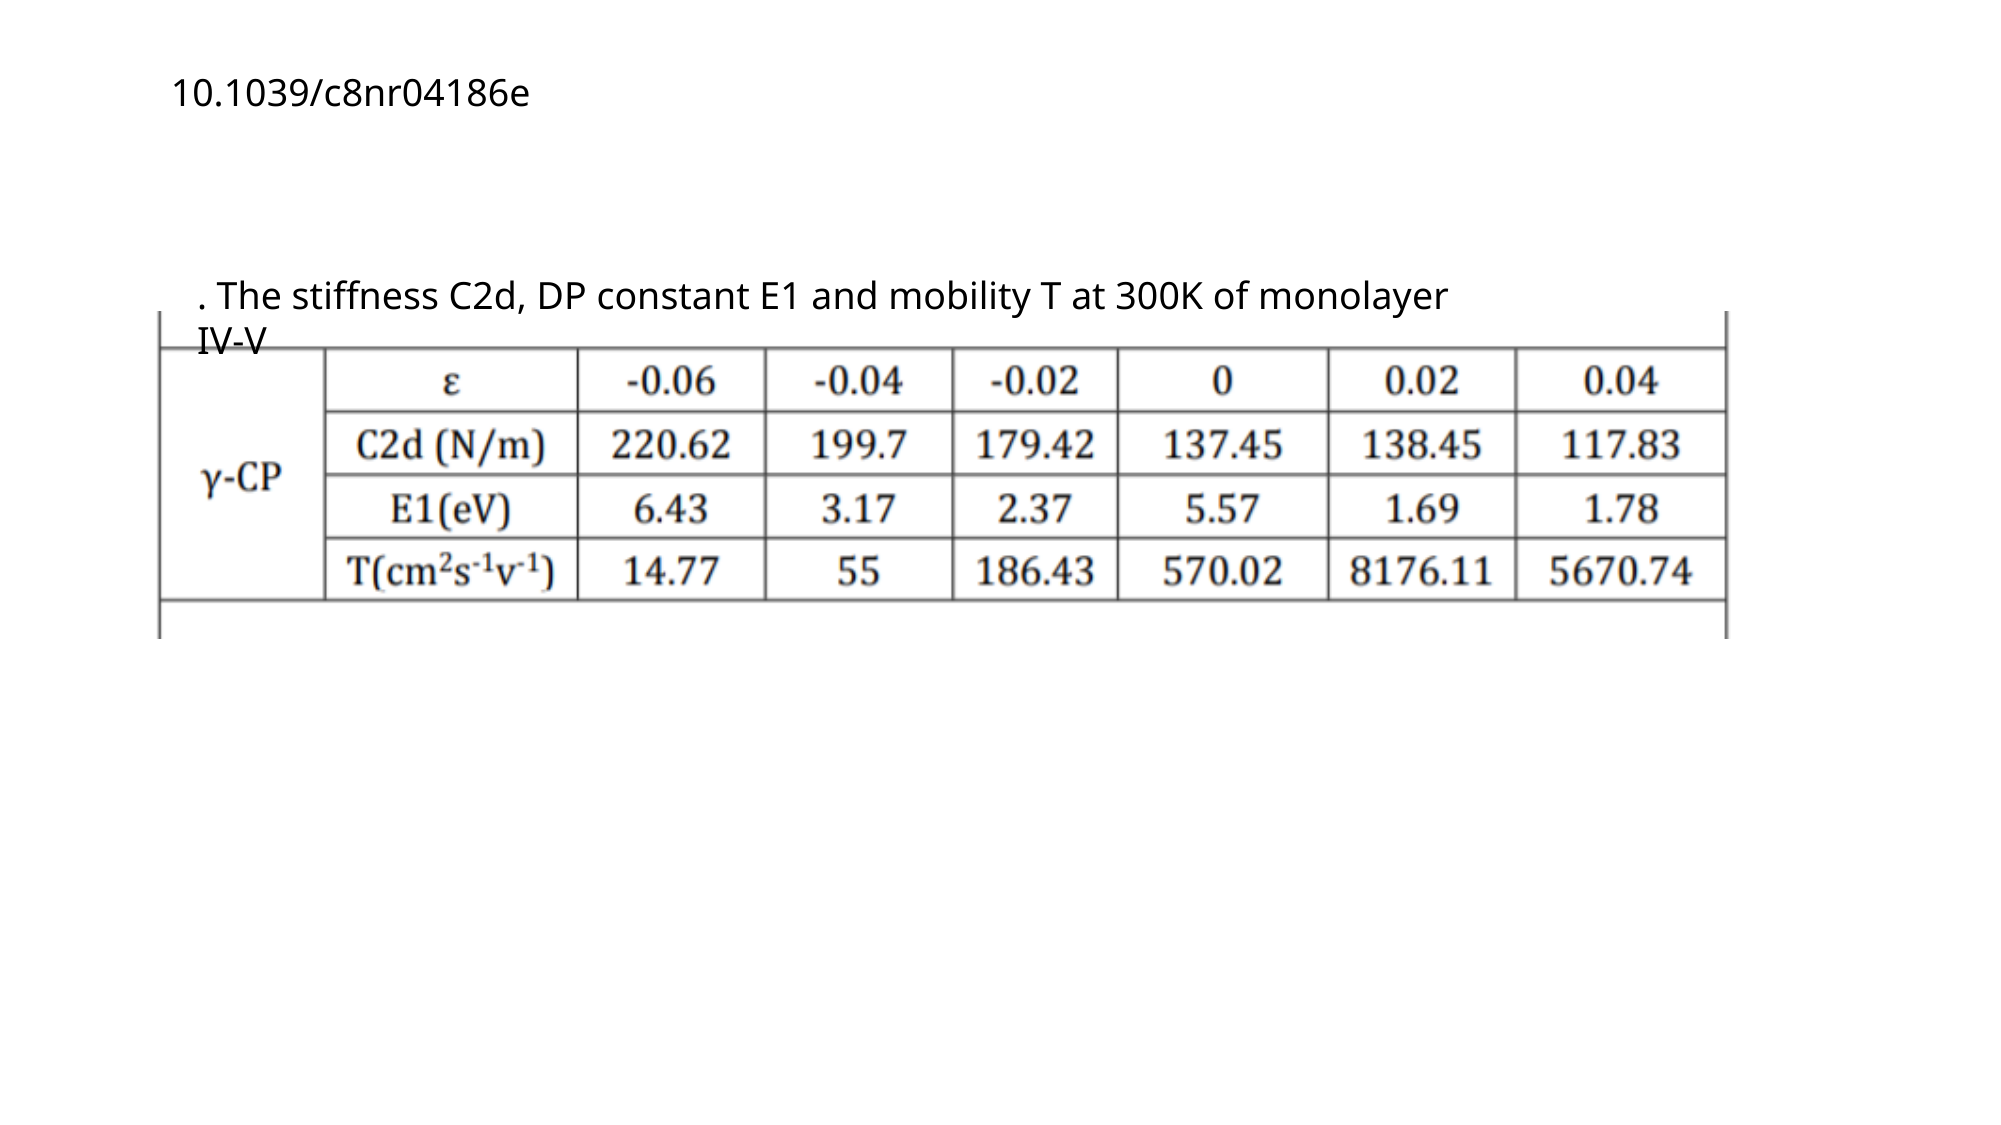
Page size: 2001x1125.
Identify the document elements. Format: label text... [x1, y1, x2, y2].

picture [120, 311, 1840, 639]
text_box . The stiffness C2d, DP constant E1 and mobility T at 300K of monolayer IV-V [182, 264, 1514, 311]
text_box 10.1039/c8nr04186e [156, 61, 876, 122]
